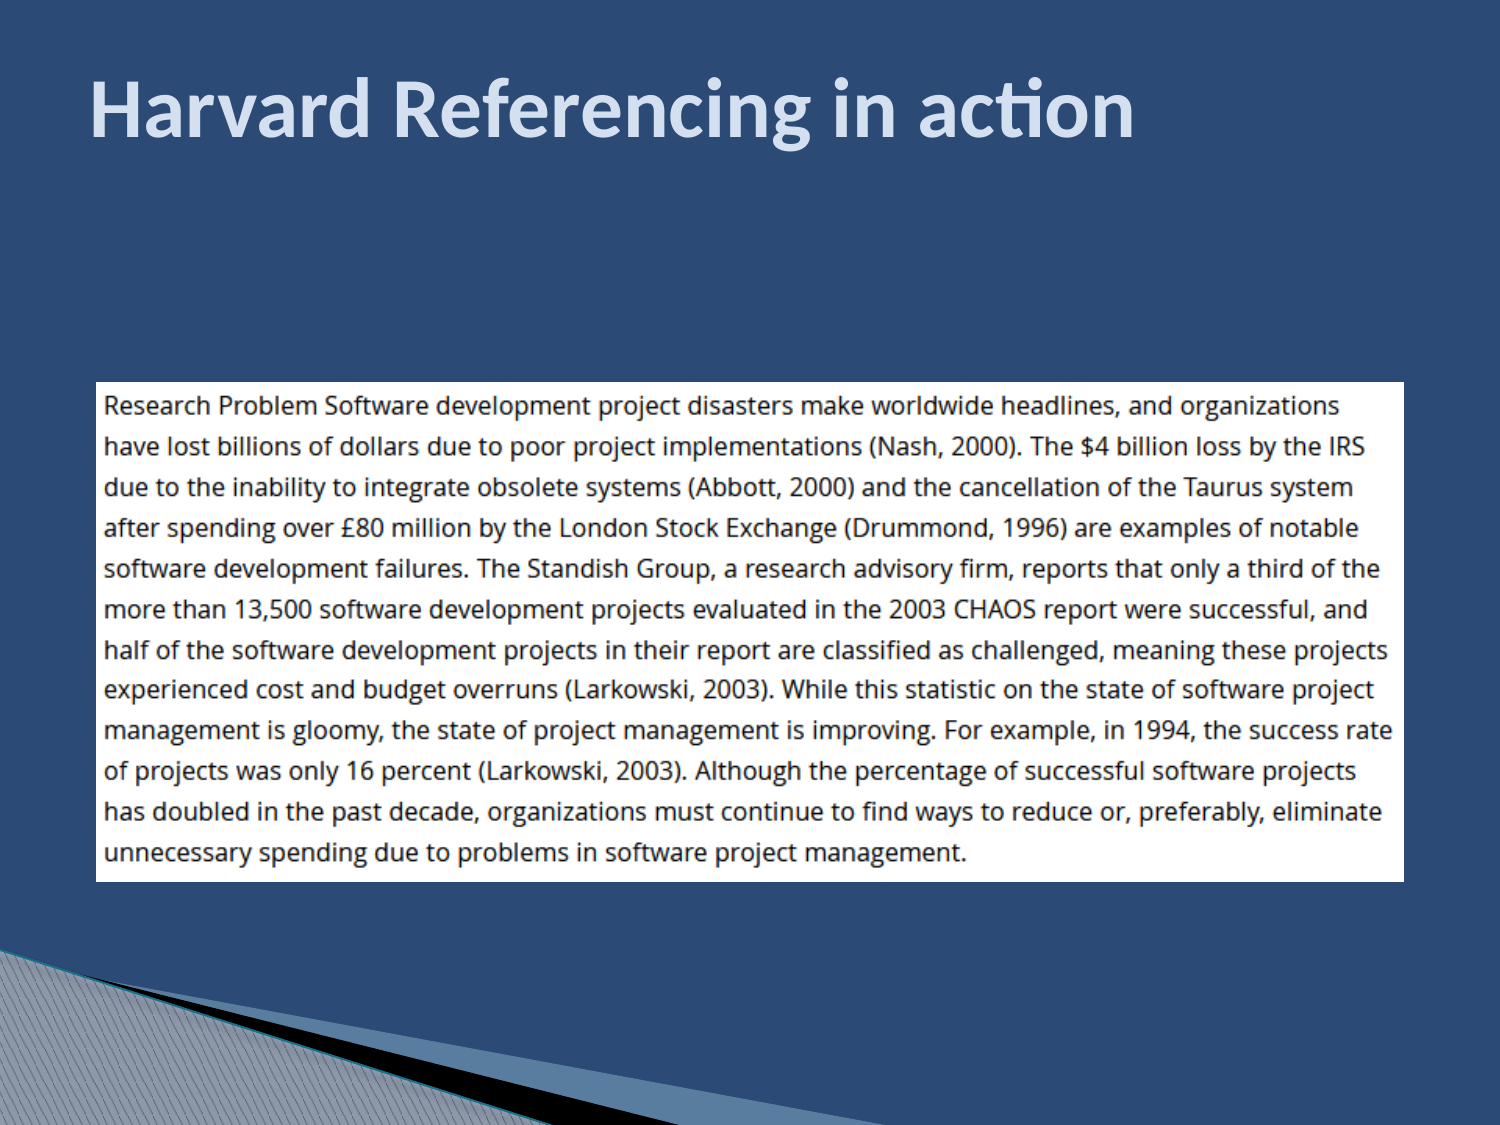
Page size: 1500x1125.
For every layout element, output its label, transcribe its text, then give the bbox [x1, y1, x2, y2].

text_box Harvard Referencing in action [74, 45, 1425, 233]
picture [95, 382, 1405, 882]
